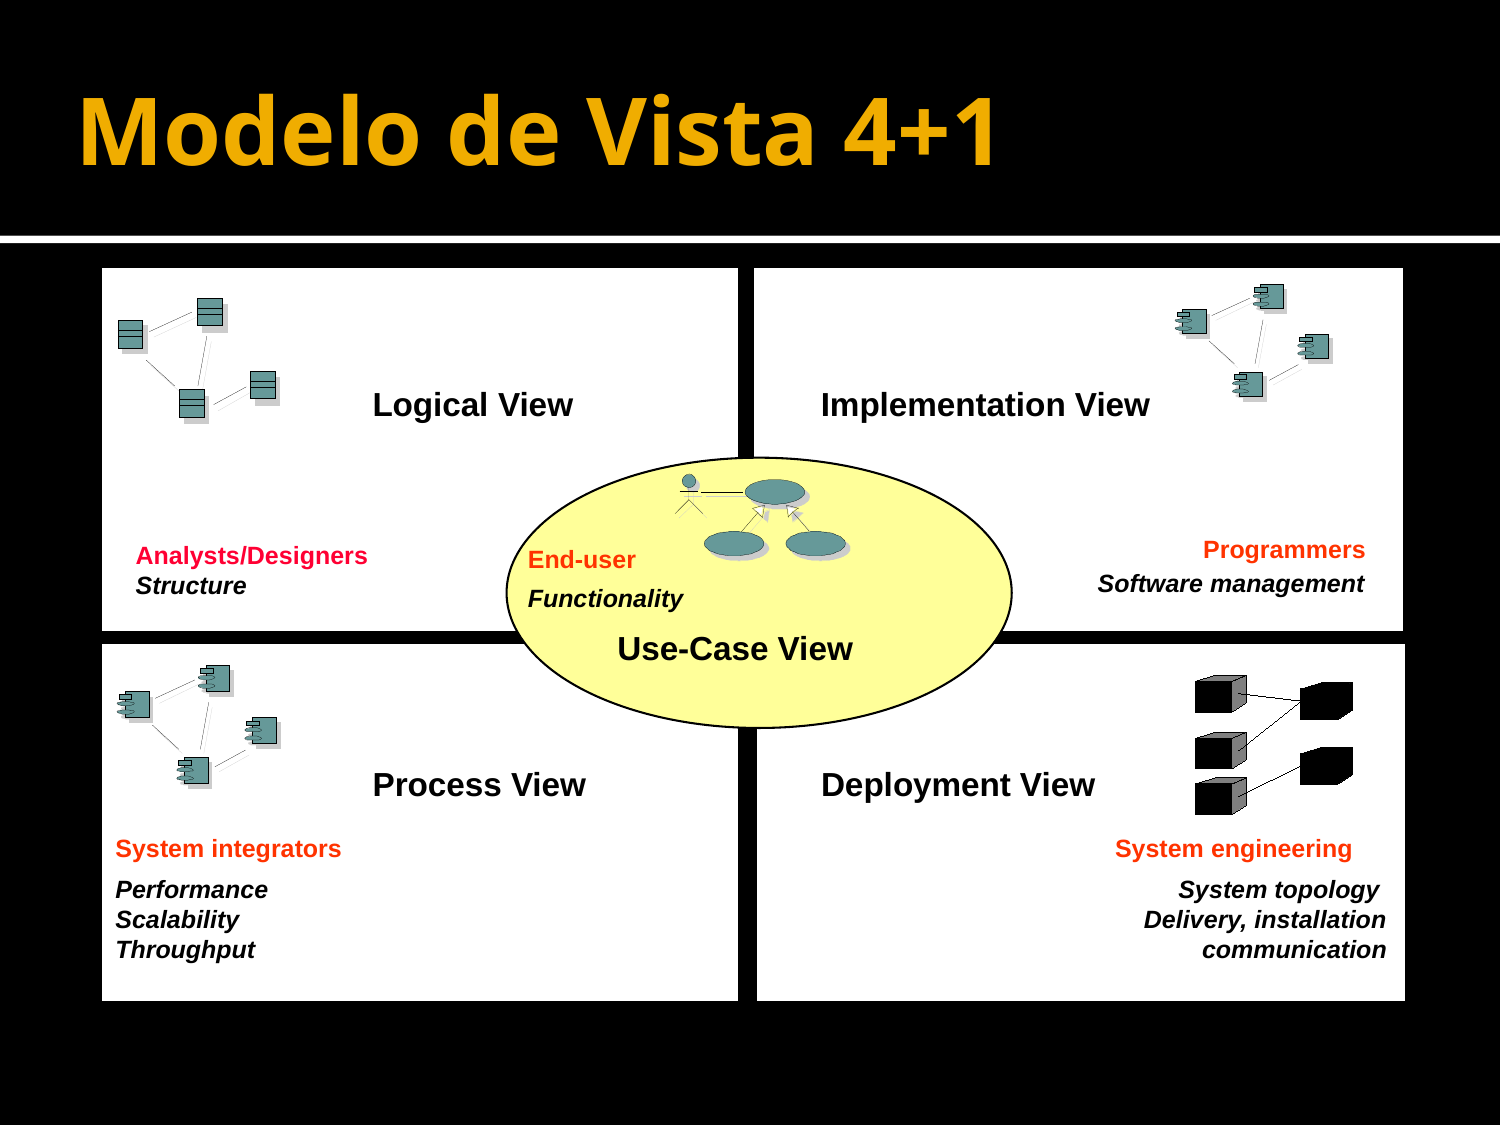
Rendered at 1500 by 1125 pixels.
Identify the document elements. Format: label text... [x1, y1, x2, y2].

title Modelo de Vista 4+1 [75, 25, 1425, 231]
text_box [100, 267, 1424, 1002]
